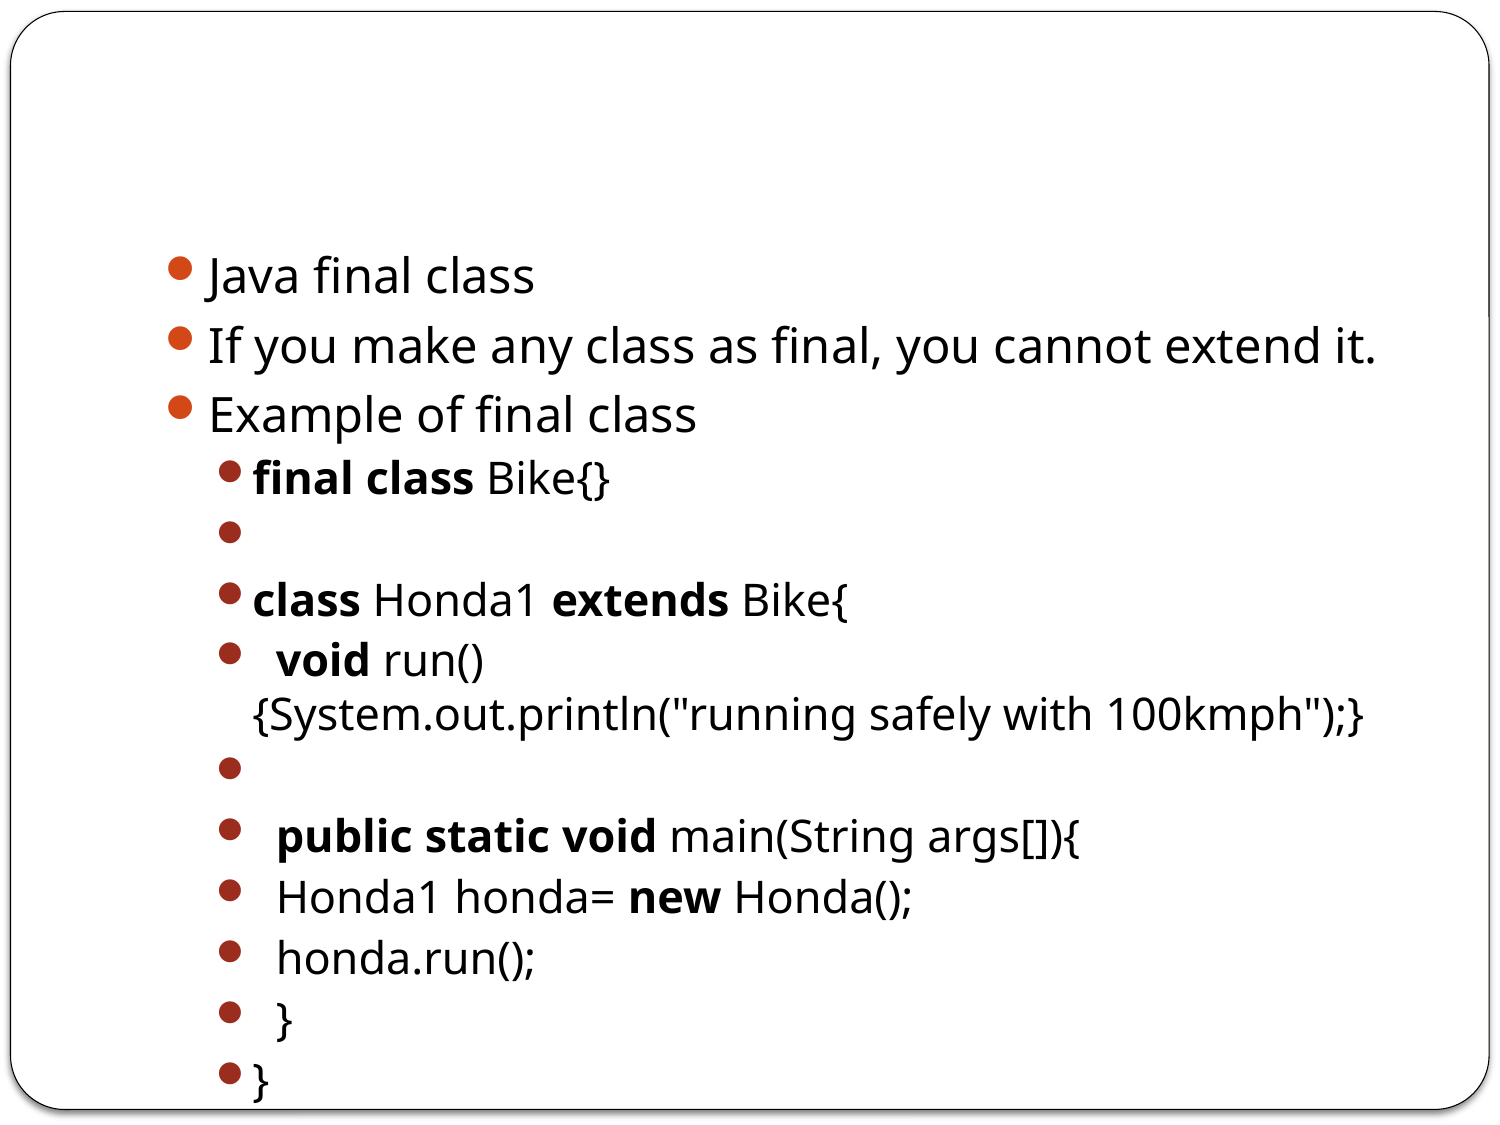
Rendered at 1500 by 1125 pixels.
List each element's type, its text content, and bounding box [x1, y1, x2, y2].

list Java final class If you make any class as final, you cannot extend it. Example of final class final class Bike{} class Honda1 extends Bike{ void run(){System.out.println("running safely with 100kmph");} public static void main(String args[]){ Honda1 honda= new Honda(); honda.run(); } } [150, 237, 1425, 1125]
